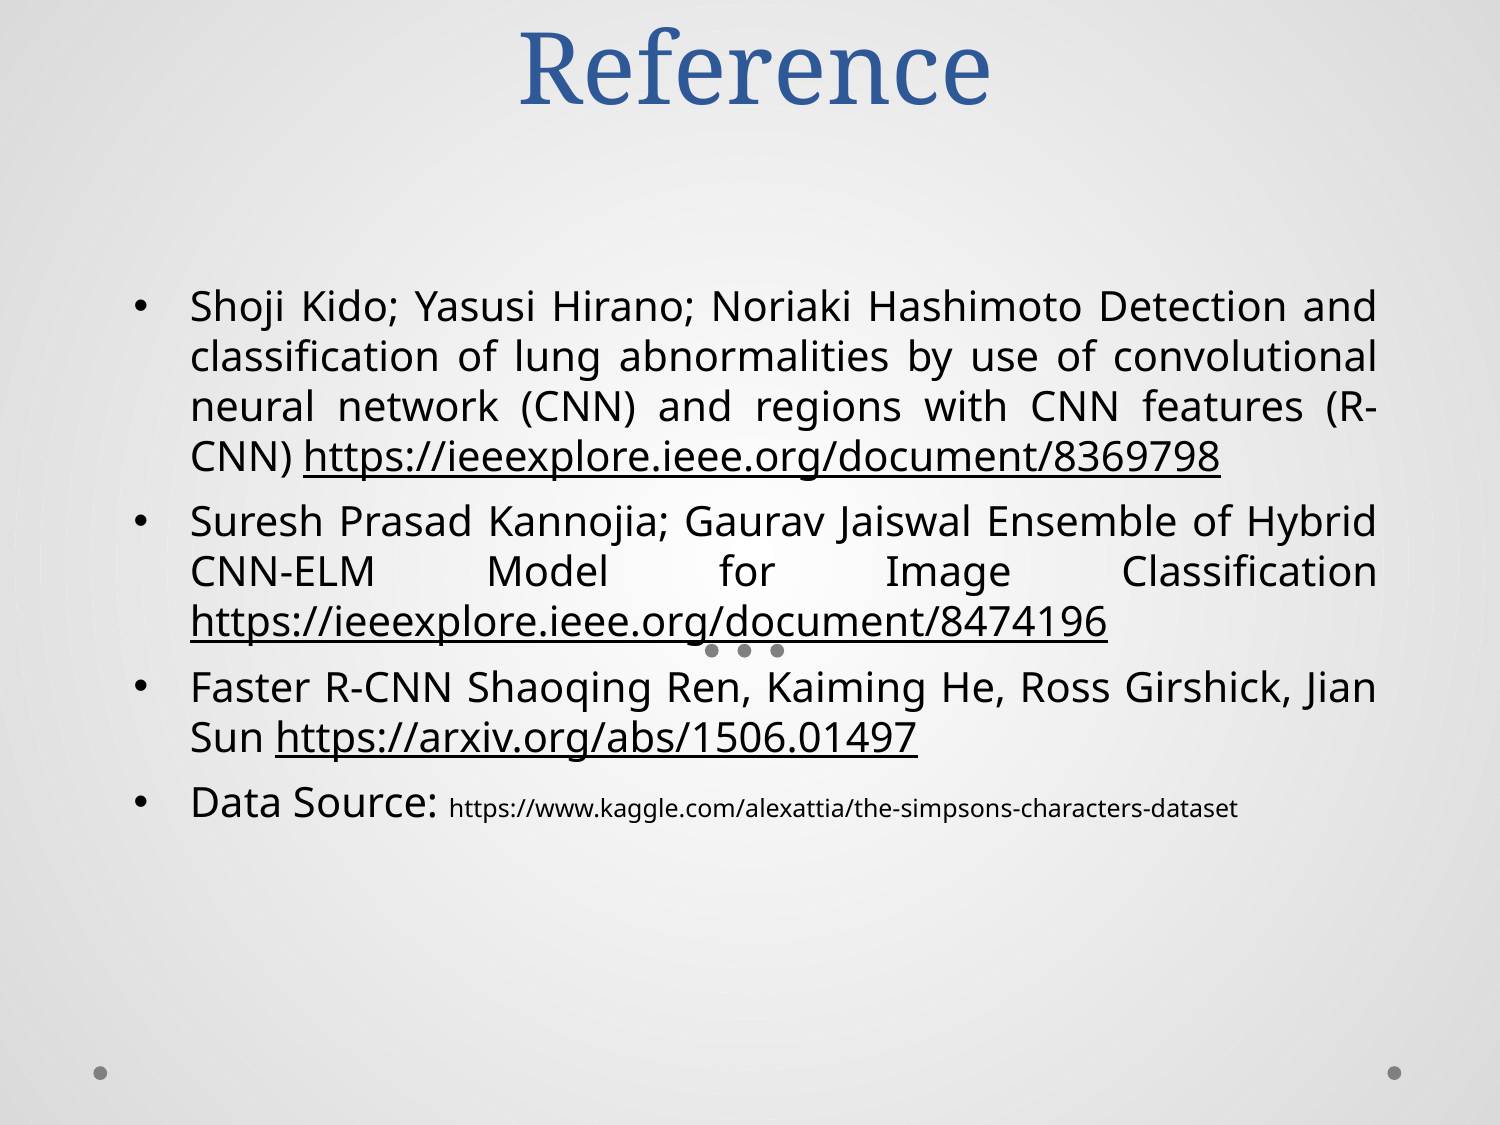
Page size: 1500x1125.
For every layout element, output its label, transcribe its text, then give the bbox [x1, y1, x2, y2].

title Reference [118, 0, 1394, 132]
list Shoji Kido; Yasusi Hirano; Noriaki Hashimoto Detection and classification of lung abnormalities by use of convolutional neural network (CNN) and regions with CNN features (R-CNN) https://ieeexplore.ieee.org/document/8369798 Suresh Prasad Kannojia; Gaurav Jaiswal Ensemble of Hybrid CNN-ELM Model for Image Classification https://ieeexplore.ieee.org/document/8474196 Faster R-CNN Shaoqing Ren, Kaiming He, Ross Girshick, Jian Sun https://arxiv.org/abs/1506.01497 Data Source: https://www.kaggle.com/alexattia/the-simpsons-characters-dataset [118, 213, 1394, 968]
